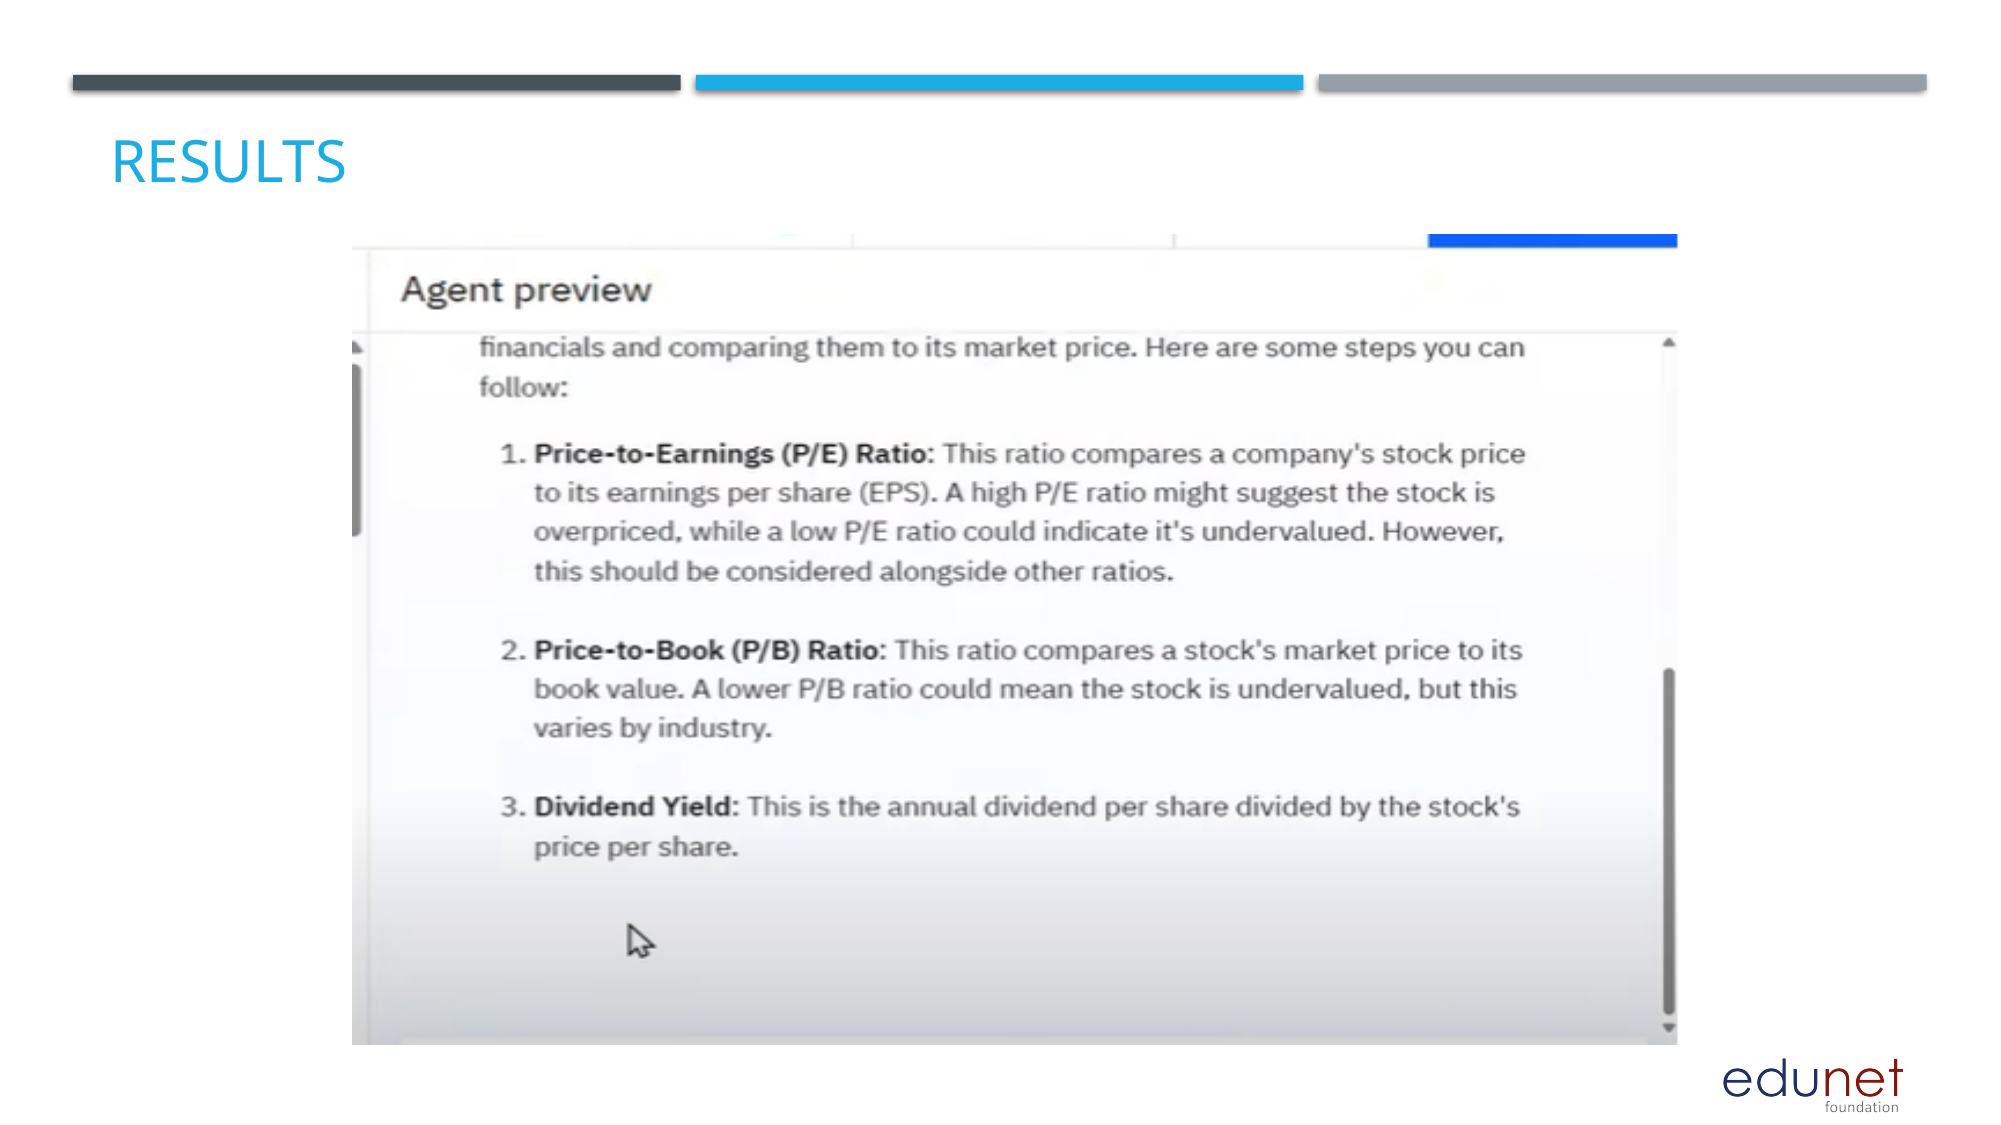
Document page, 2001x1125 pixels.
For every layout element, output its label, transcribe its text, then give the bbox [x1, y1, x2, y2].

picture [352, 234, 1685, 1046]
picture [1719, 1056, 1905, 1116]
title Results [95, 115, 1905, 203]
